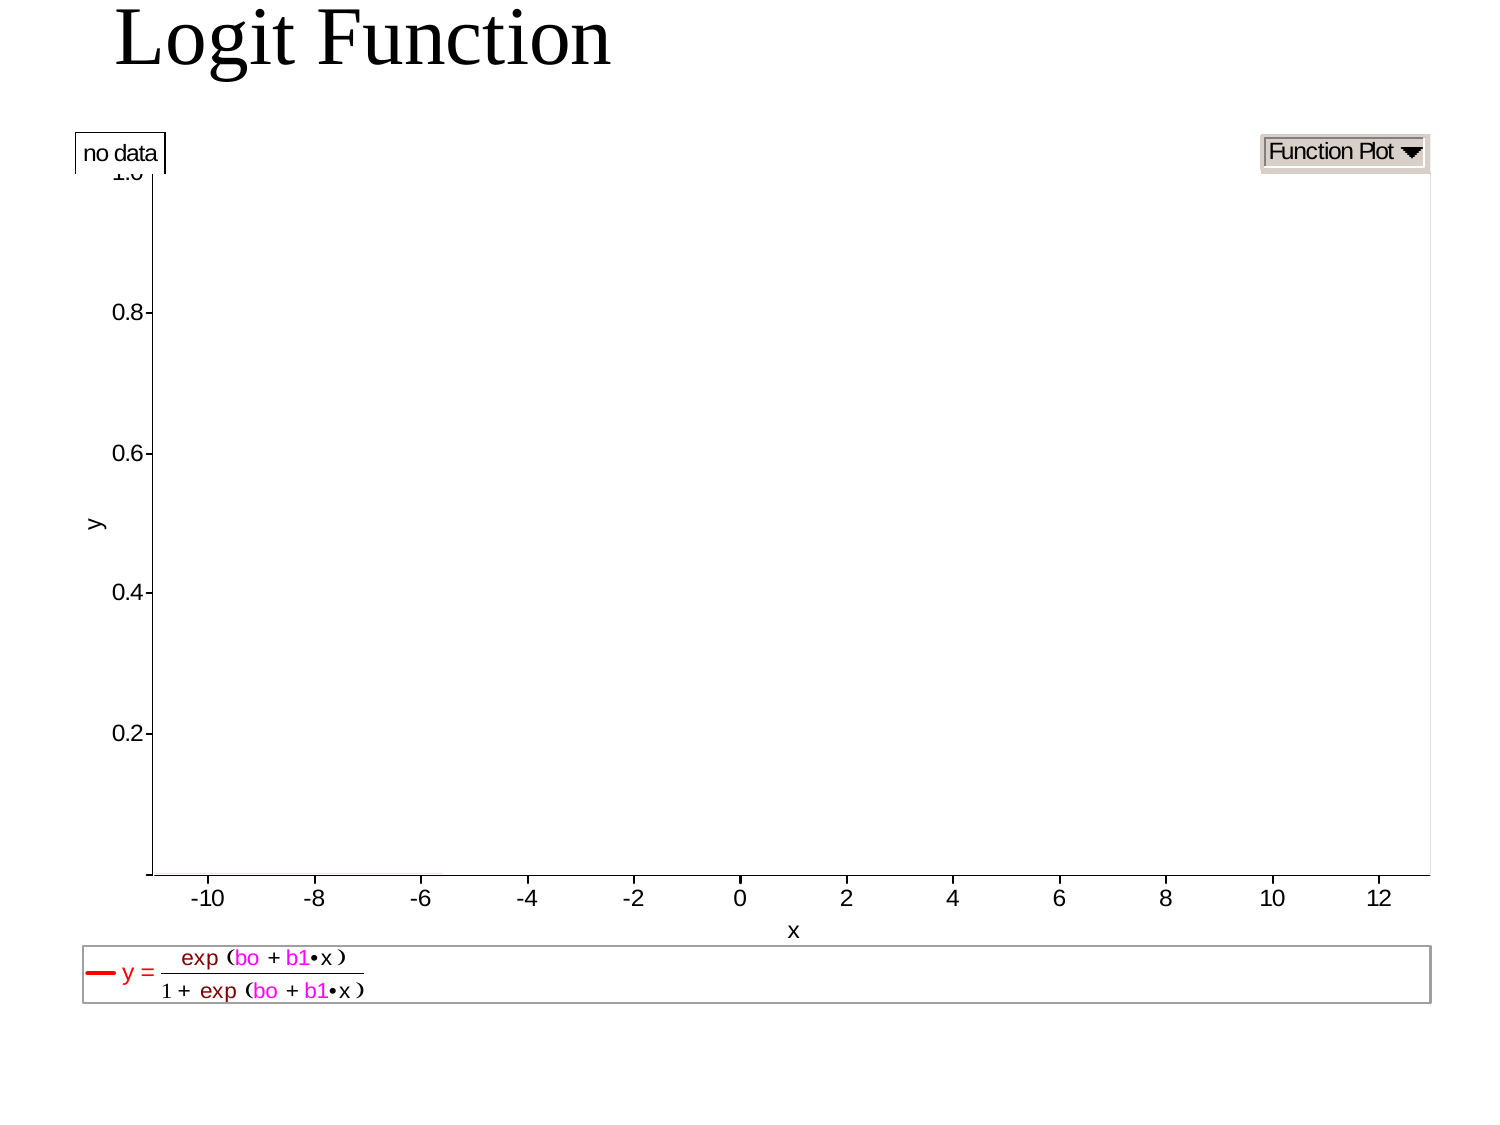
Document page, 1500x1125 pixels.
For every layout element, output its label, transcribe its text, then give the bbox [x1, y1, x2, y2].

title Logit Function [99, 0, 1375, 76]
picture [74, 132, 1433, 1011]
